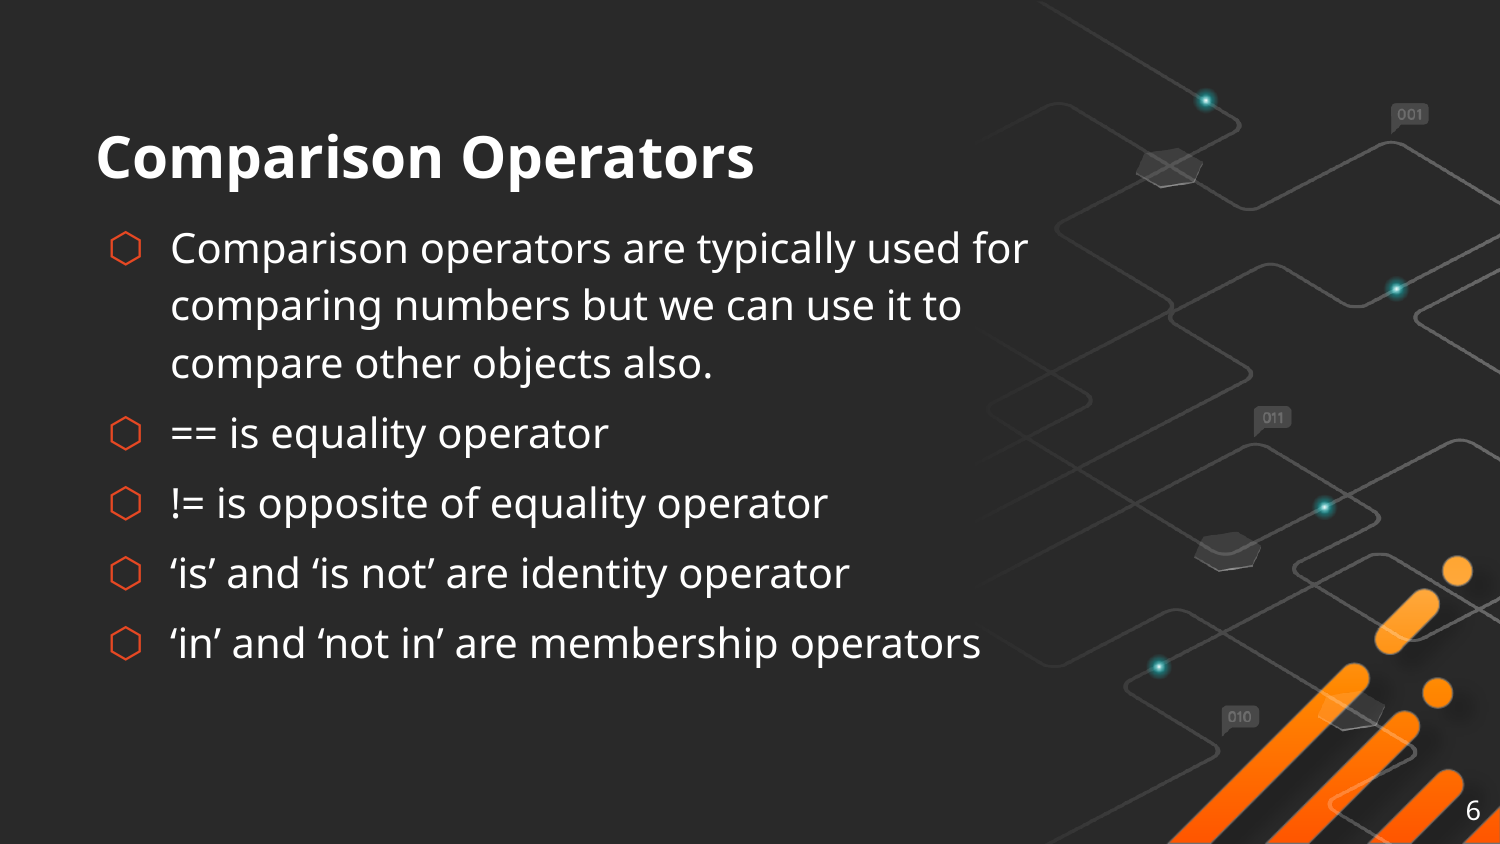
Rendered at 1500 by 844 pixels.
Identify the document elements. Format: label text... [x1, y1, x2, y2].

title Comparison Operators [95, 49, 1082, 191]
slide_number 6 [1391, 779, 1482, 844]
list Comparison operators are typically used for comparing numbers but we can use it to compare other objects also. == is equality operator != is opposite of equality operator ‘is’ and ‘is not’ are identity operator ‘in’ and ‘not in’ are membership operators [95, 214, 1082, 820]
picture [0, 0, 1500, 844]
